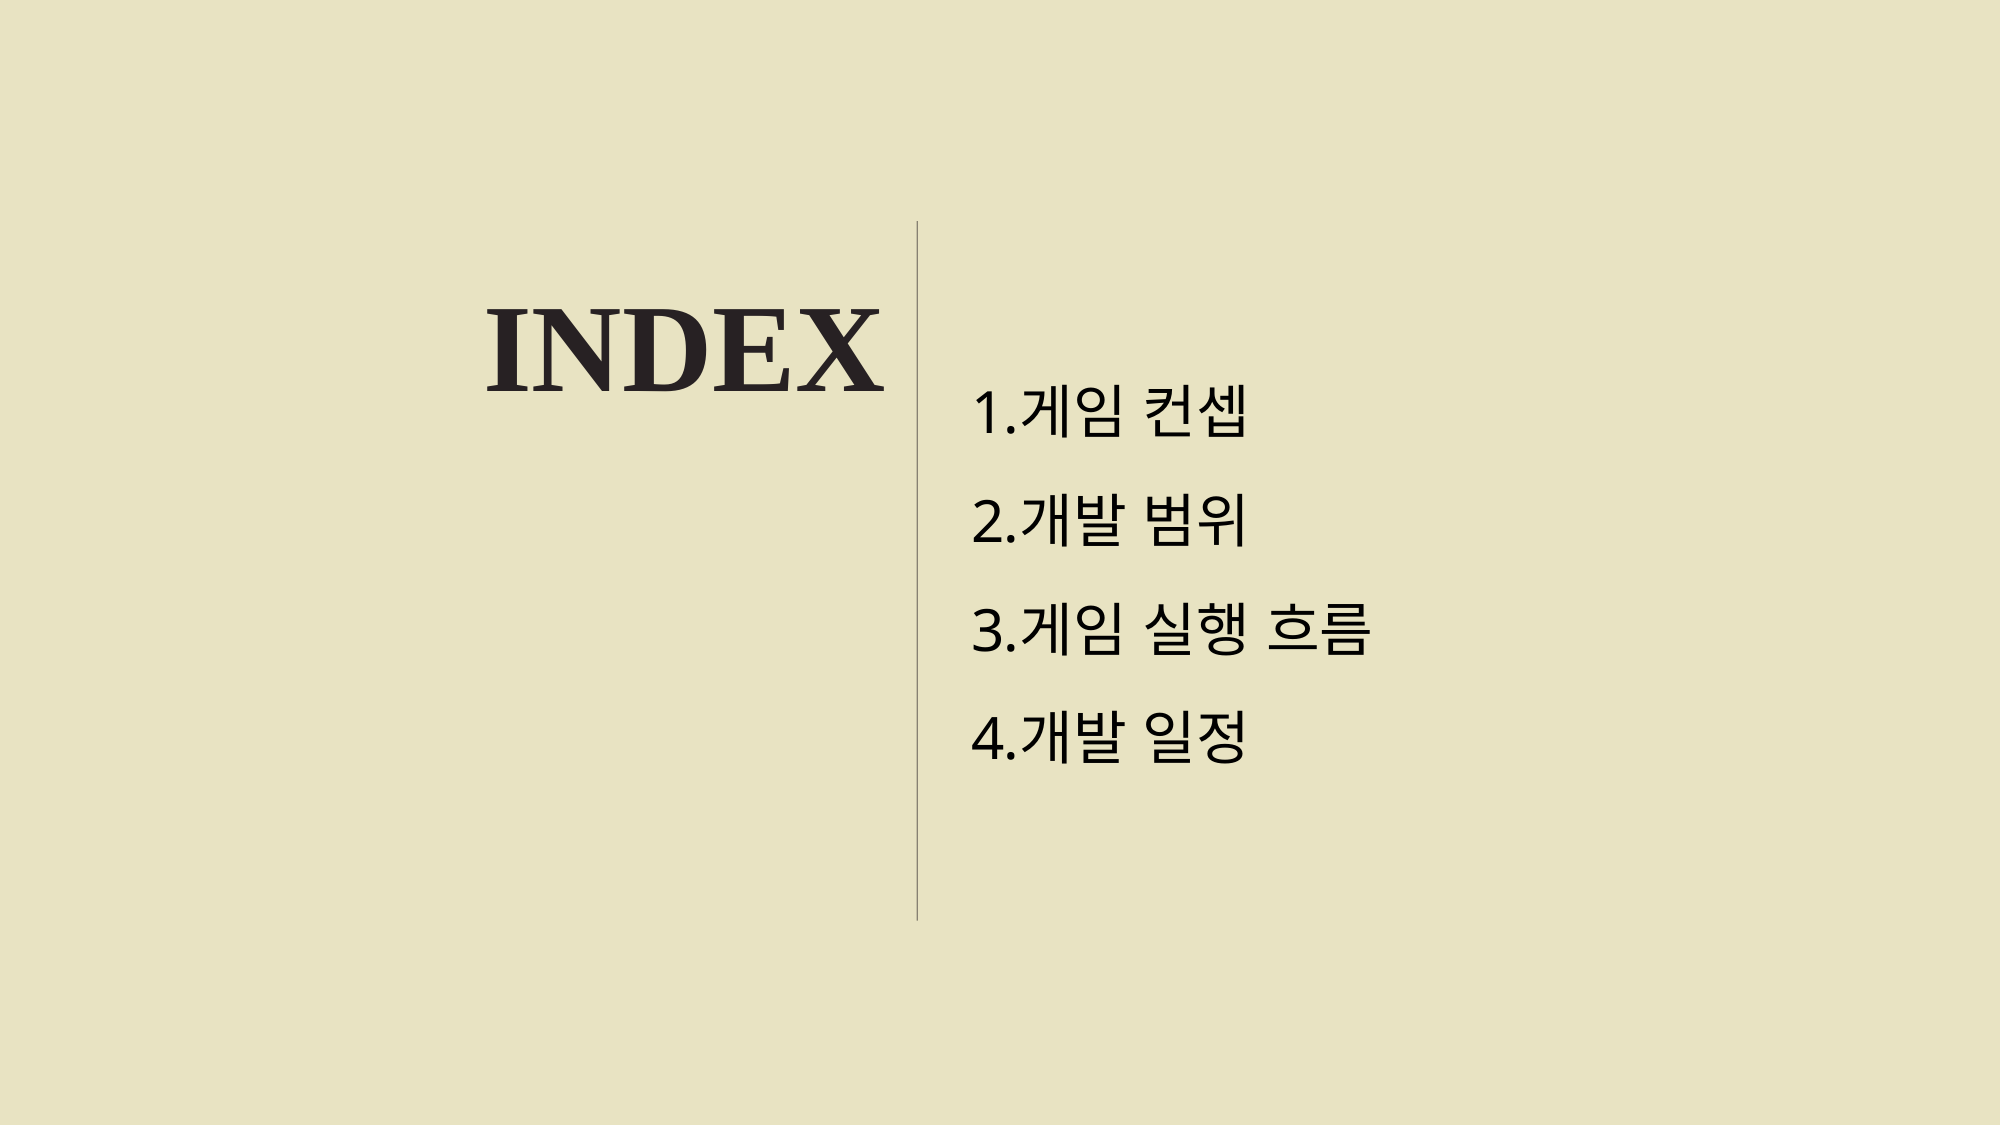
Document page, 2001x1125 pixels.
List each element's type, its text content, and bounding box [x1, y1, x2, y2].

list 게임 컨셉 개발 범위 게임 실행 흐름 개발 일정 [956, 376, 1463, 789]
